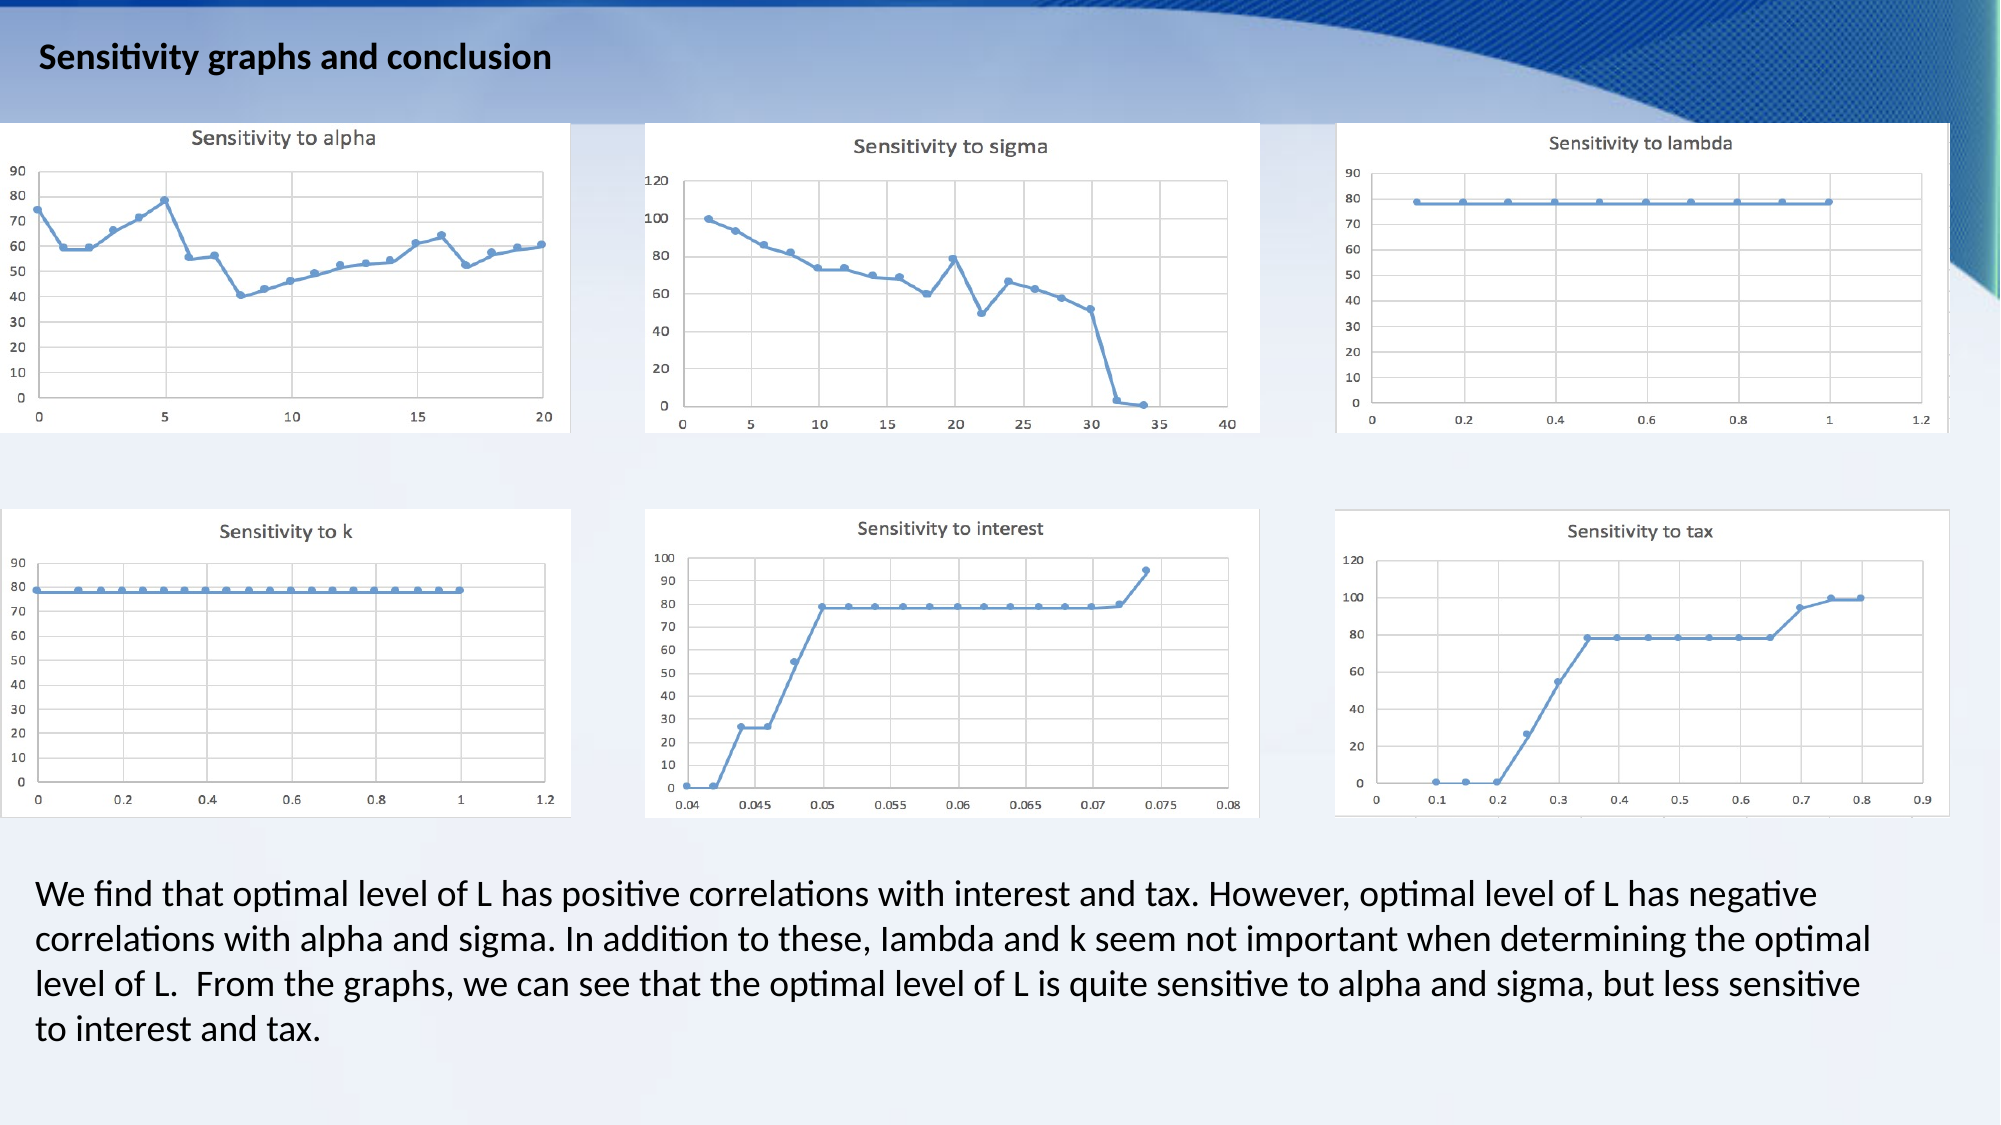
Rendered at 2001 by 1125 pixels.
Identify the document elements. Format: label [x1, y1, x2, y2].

picture [645, 123, 1260, 433]
picture [1335, 509, 1950, 818]
picture [0, 509, 571, 818]
picture [1335, 123, 1950, 433]
list [0, 0, 2000, 1125]
picture [645, 509, 1260, 818]
picture [0, 123, 571, 433]
